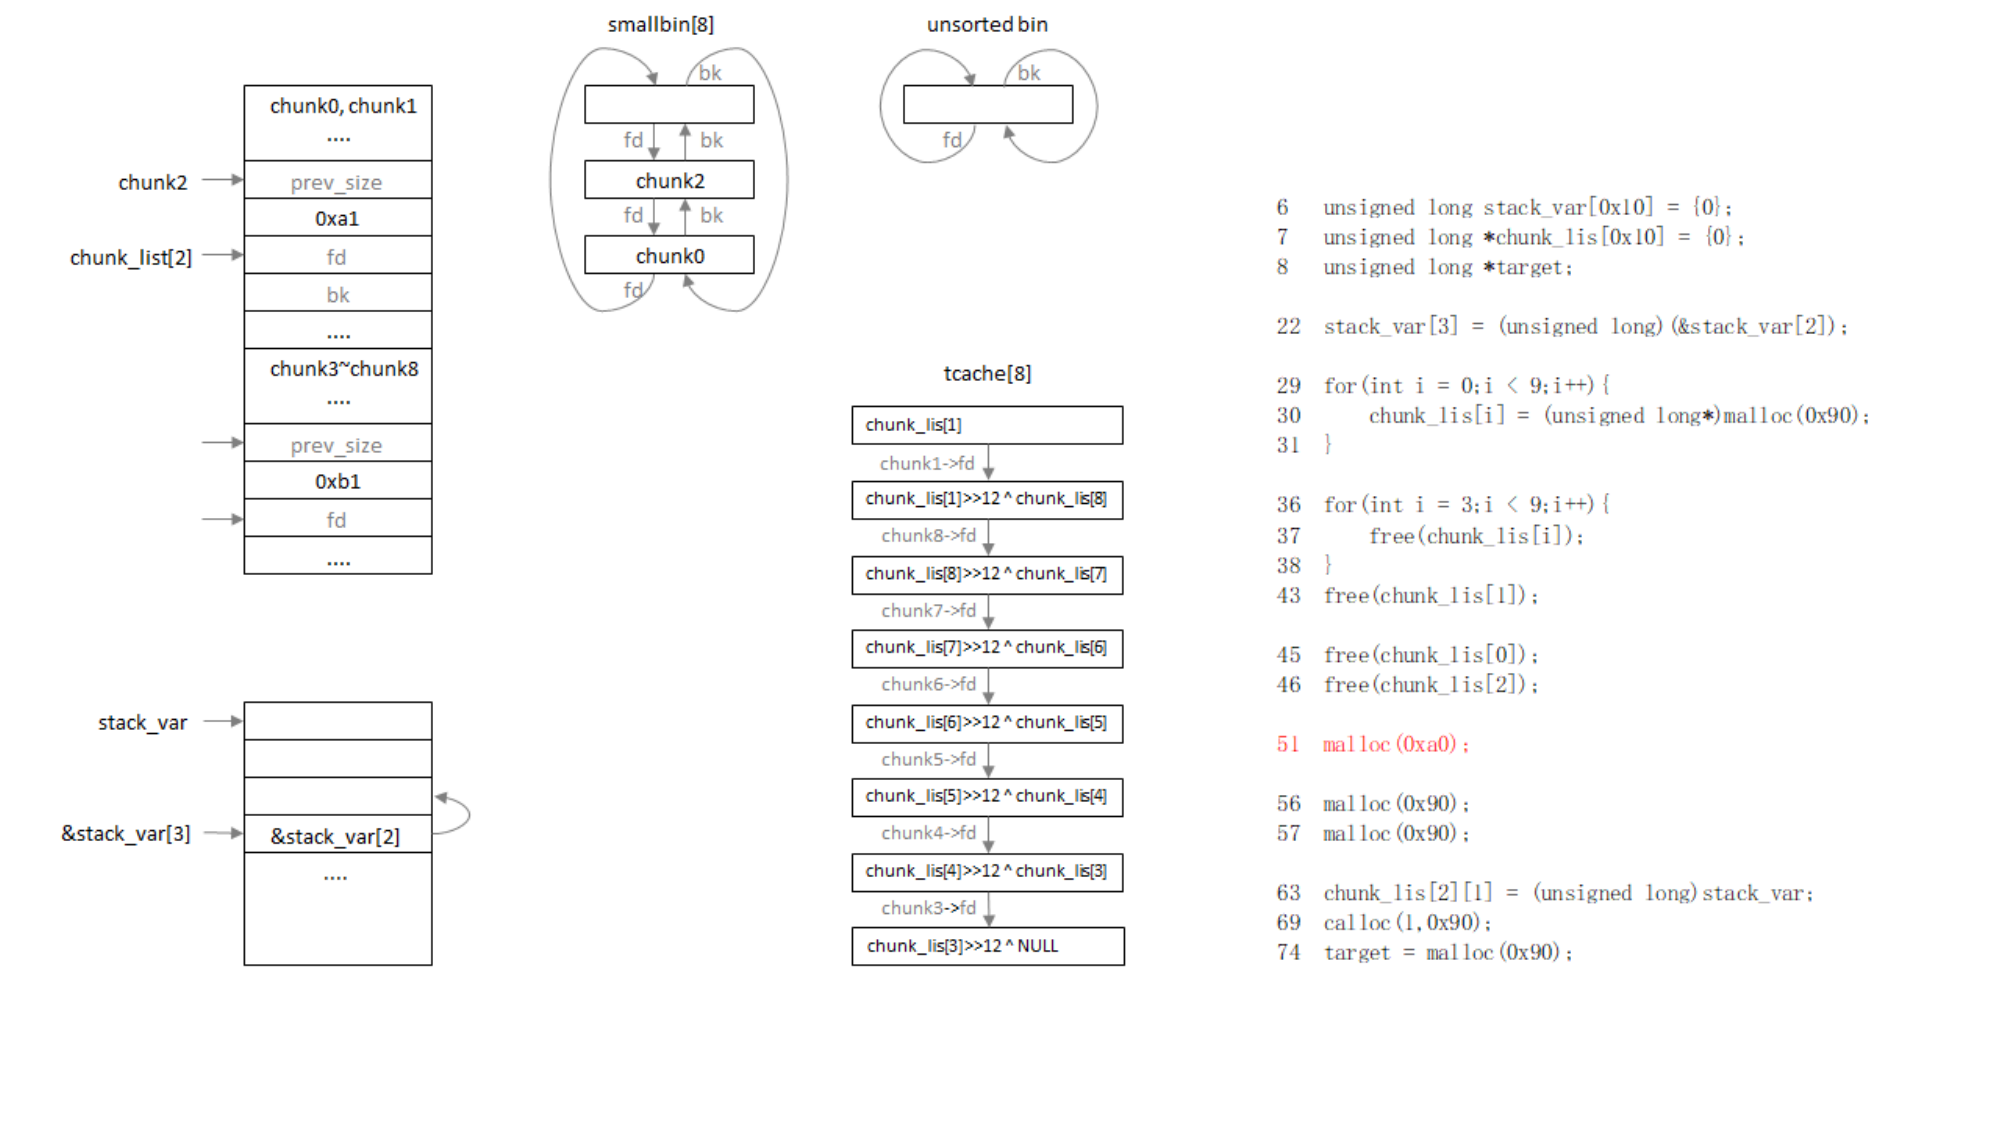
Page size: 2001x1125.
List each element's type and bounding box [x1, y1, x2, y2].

picture [0, 0, 1893, 985]
